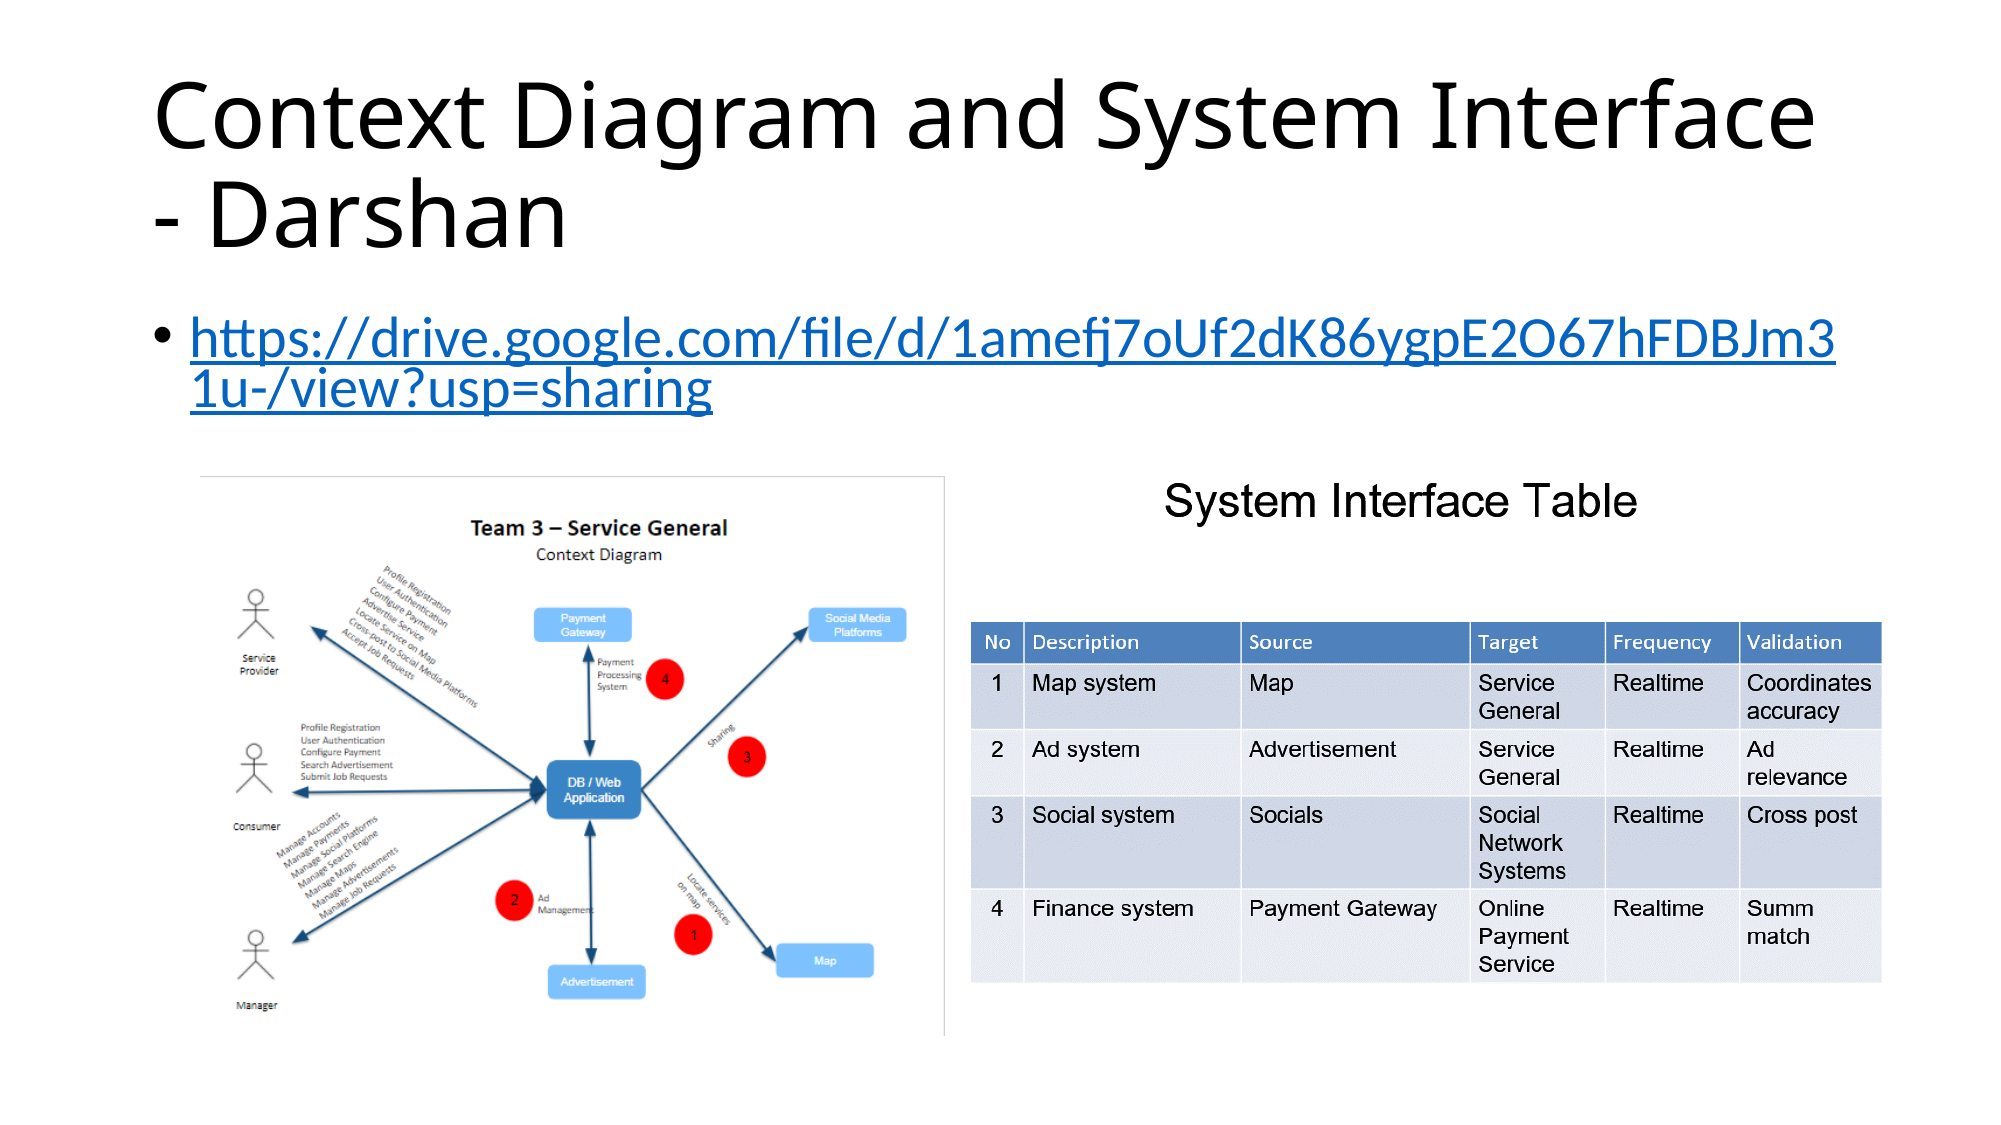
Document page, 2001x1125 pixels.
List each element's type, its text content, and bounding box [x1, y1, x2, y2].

title Context Diagram and System Interface - Darshan [137, 59, 1863, 278]
picture [967, 479, 1900, 986]
list https://drive.google.com/file/d/1amefj7oUf2dK86ygpE2O67hFDBJm31u-/view?usp=sharing [137, 299, 1863, 1014]
picture [200, 476, 945, 1036]
